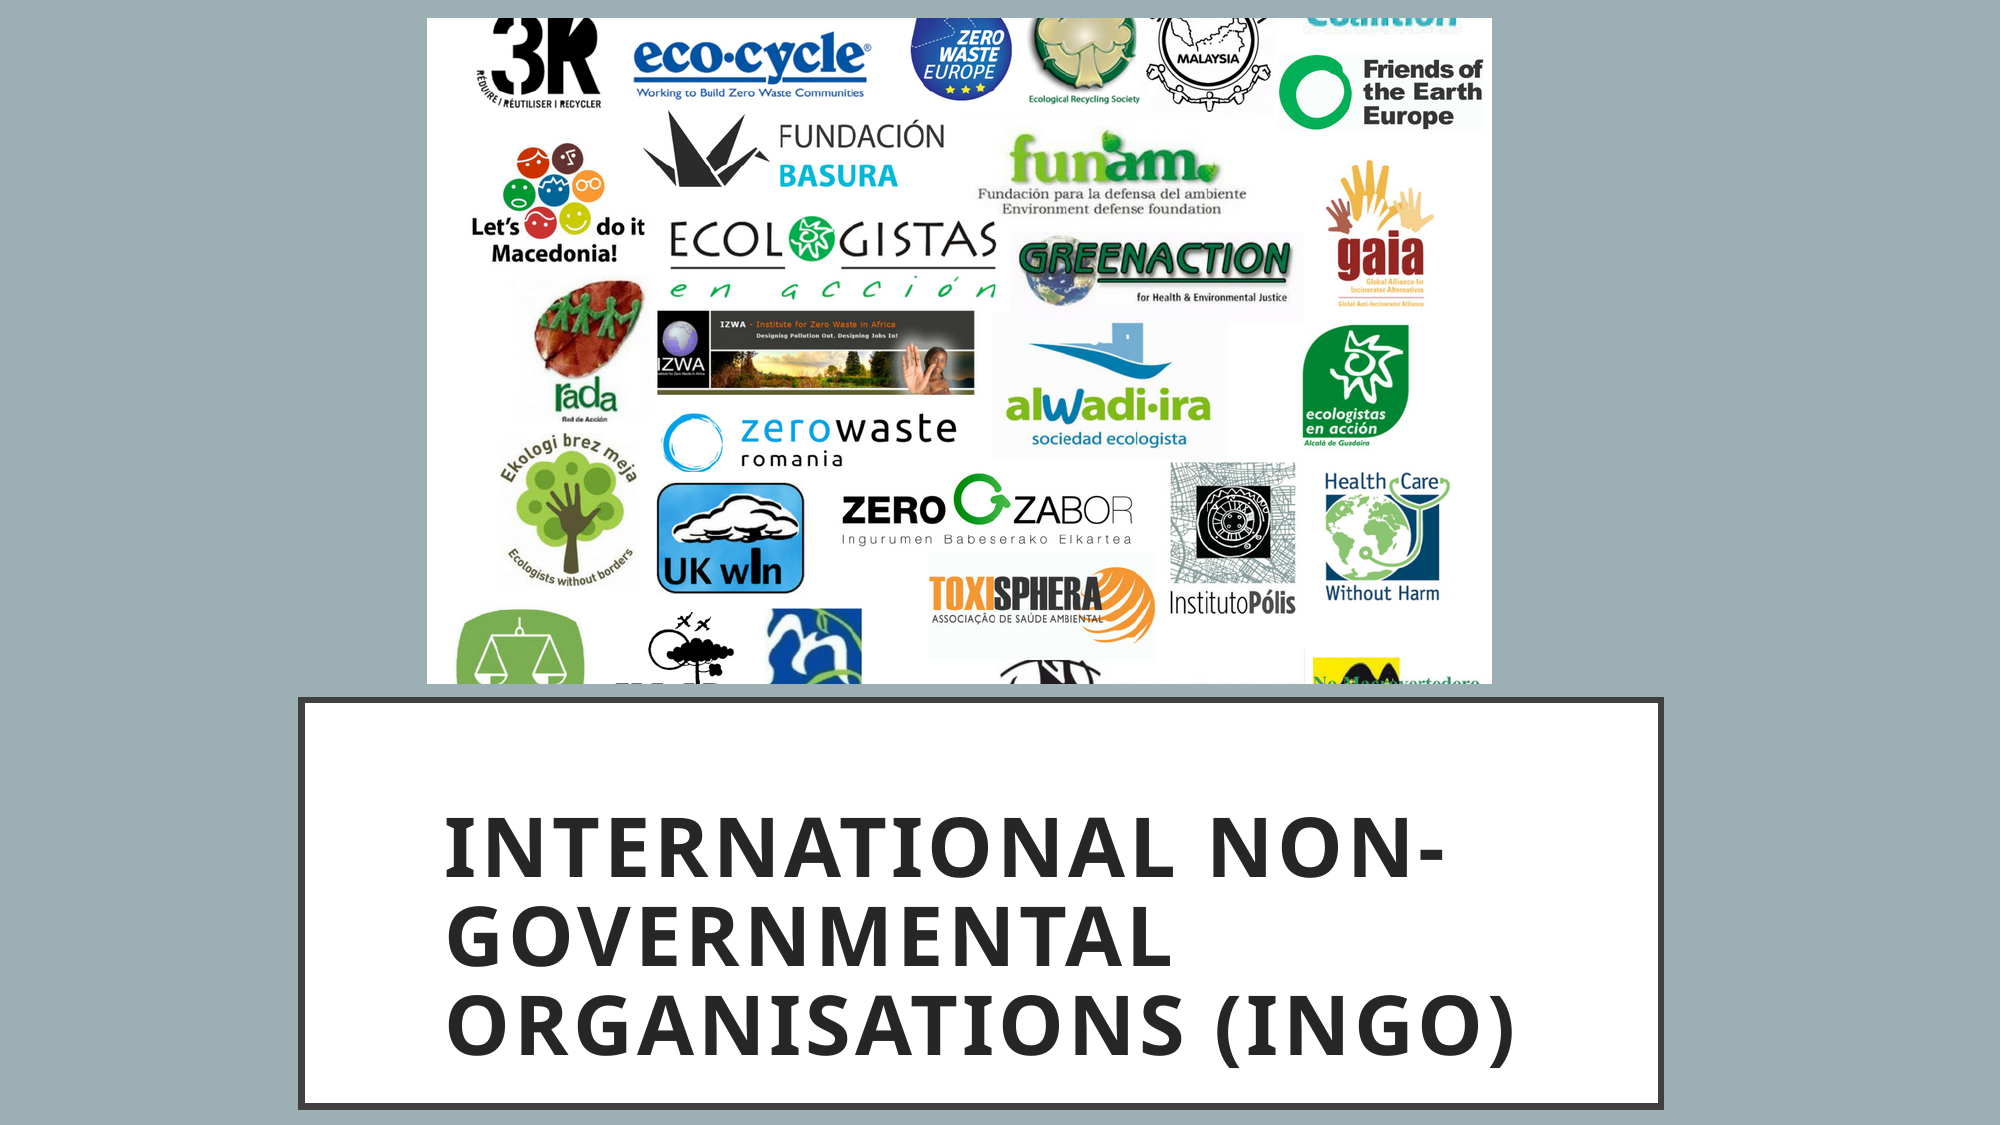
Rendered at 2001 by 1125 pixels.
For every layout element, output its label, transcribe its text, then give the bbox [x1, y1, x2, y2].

picture [427, 18, 1492, 684]
title International Non- Governmental Organisations (INGO) [298, 697, 1664, 1110]
